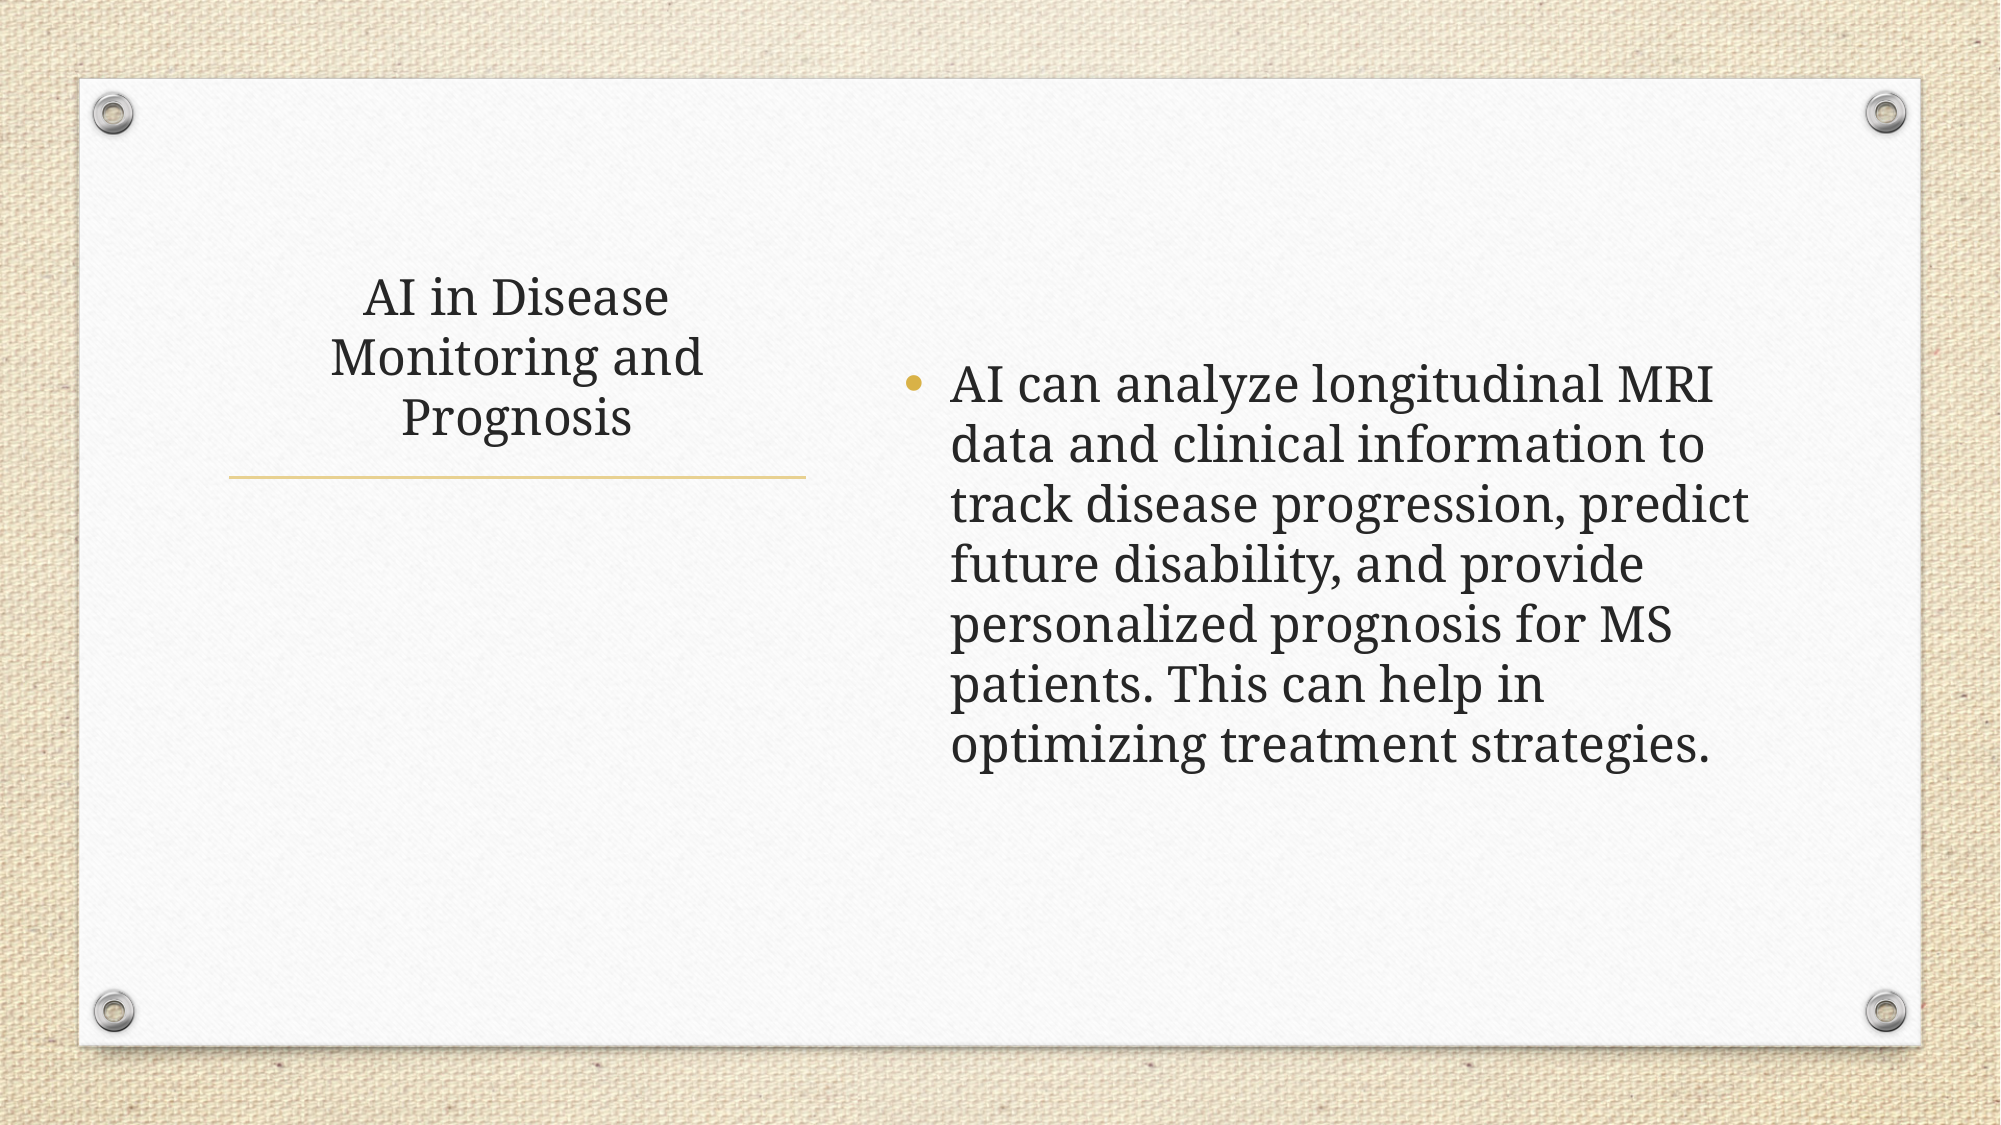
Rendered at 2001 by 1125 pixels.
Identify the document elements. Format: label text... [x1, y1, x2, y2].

picture [0, 0, 2001, 1125]
list AI can analyze longitudinal MRI data and clinical information to track disease progression, predict future disability, and provide personalized prognosis for MS patients. This can help in optimizing treatment strategies. [888, 161, 1787, 964]
title AI in Disease Monitoring and Prognosis [212, 227, 823, 453]
